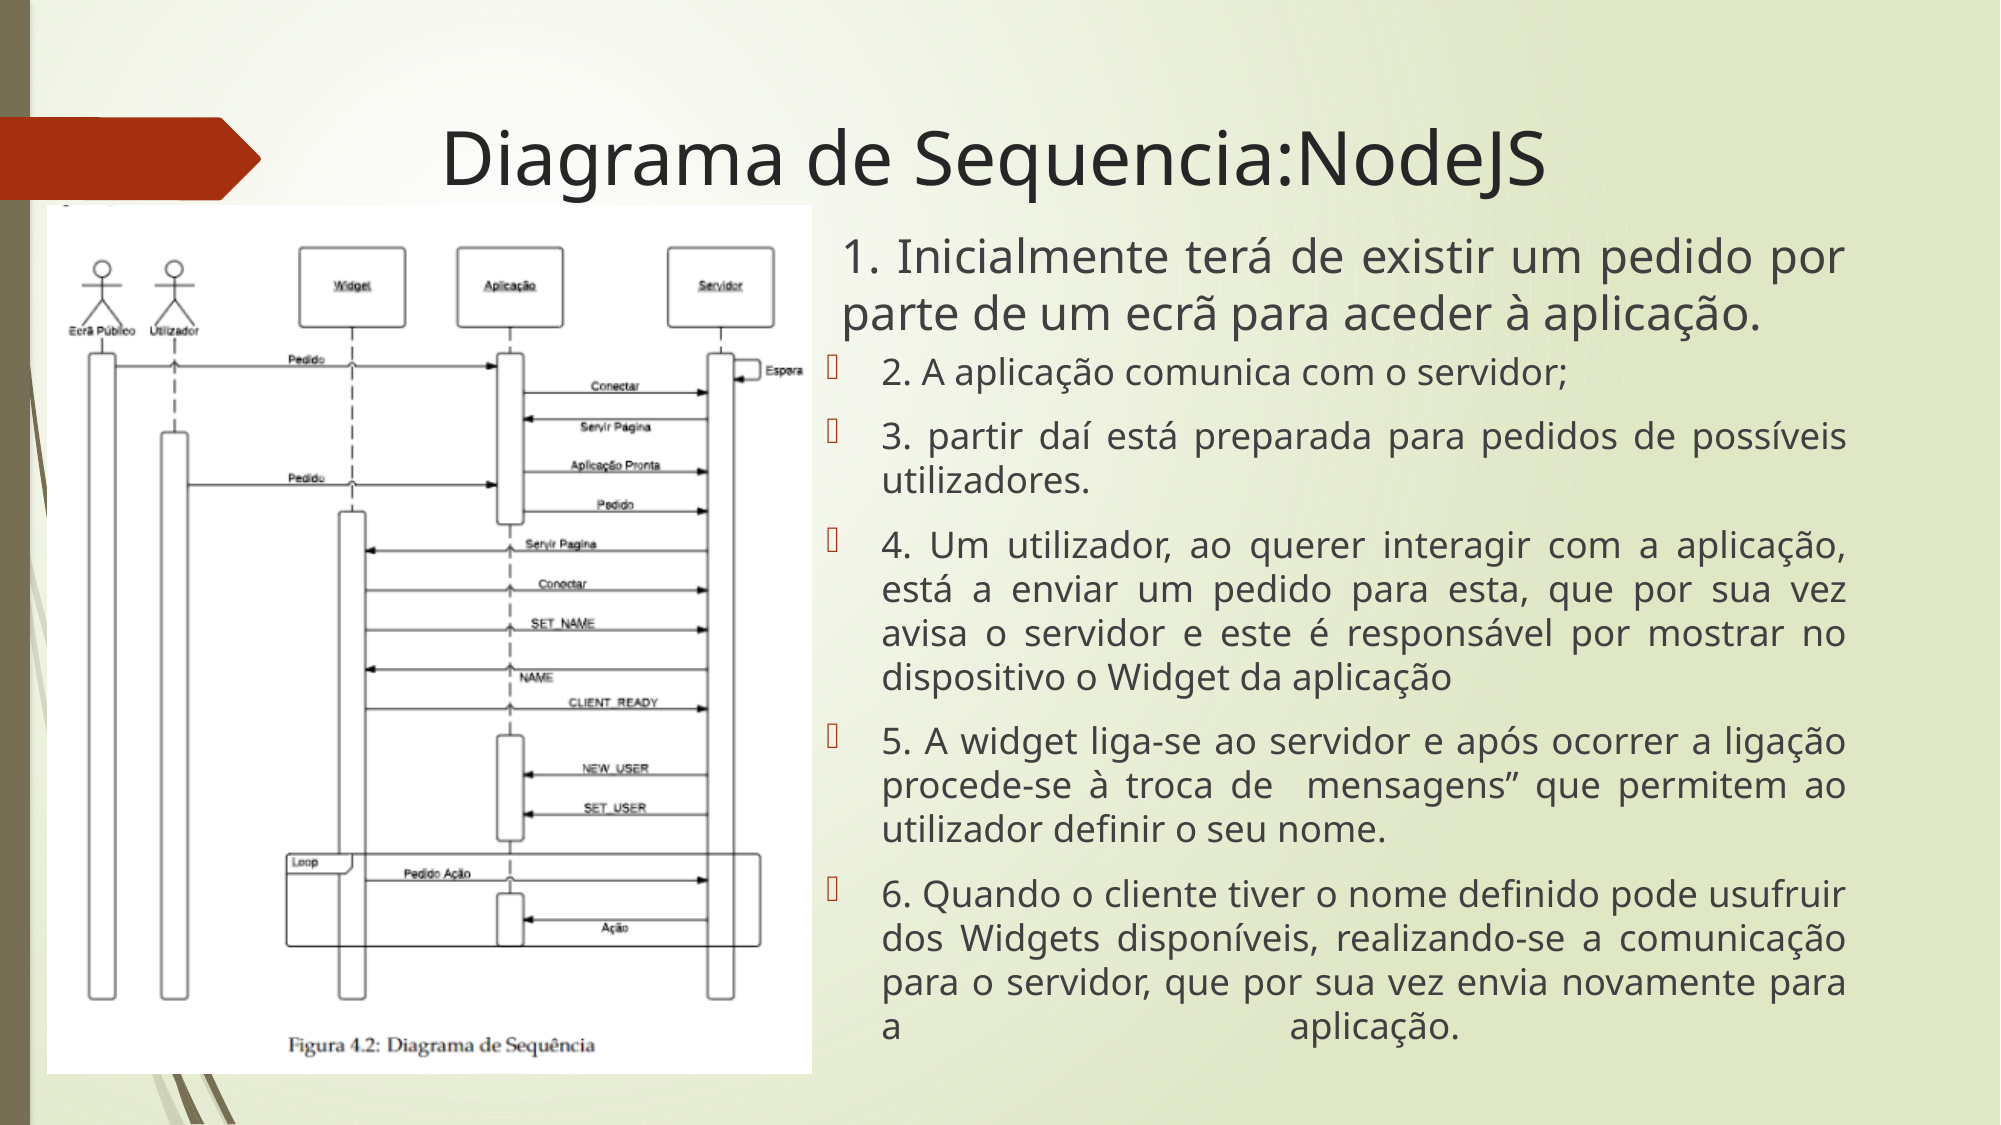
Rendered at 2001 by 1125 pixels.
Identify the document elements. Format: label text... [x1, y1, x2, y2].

list 2. A aplicação comunica com o servidor; 3. partir daí está preparada para pedidos de possíveis utilizadores. 4. Um utilizador, ao querer interagir com a aplicação, está a enviar um pedido para esta, que por sua vez avisa o servidor e este é responsável por mostrar no dispositivo o Widget da aplicação 5. A widget liga-se ao servidor e após ocorrer a ligação procede-se à troca de mensagens” que permitem ao utilizador definir o seu nome. 6. Quando o cliente tiver o nome definido pode usufruir dos Widgets disponíveis, realizando-se a comunicação para o servidor, que por sua vez envia novamente para a aplicação. [811, 341, 1863, 1102]
title Diagrama de Sequencia:NodeJS [425, 102, 1888, 313]
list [47, 205, 812, 1074]
list 1. Inicialmente terá de existir um pedido por parte de um ecrã para aceder à aplicação. [826, 212, 1863, 341]
